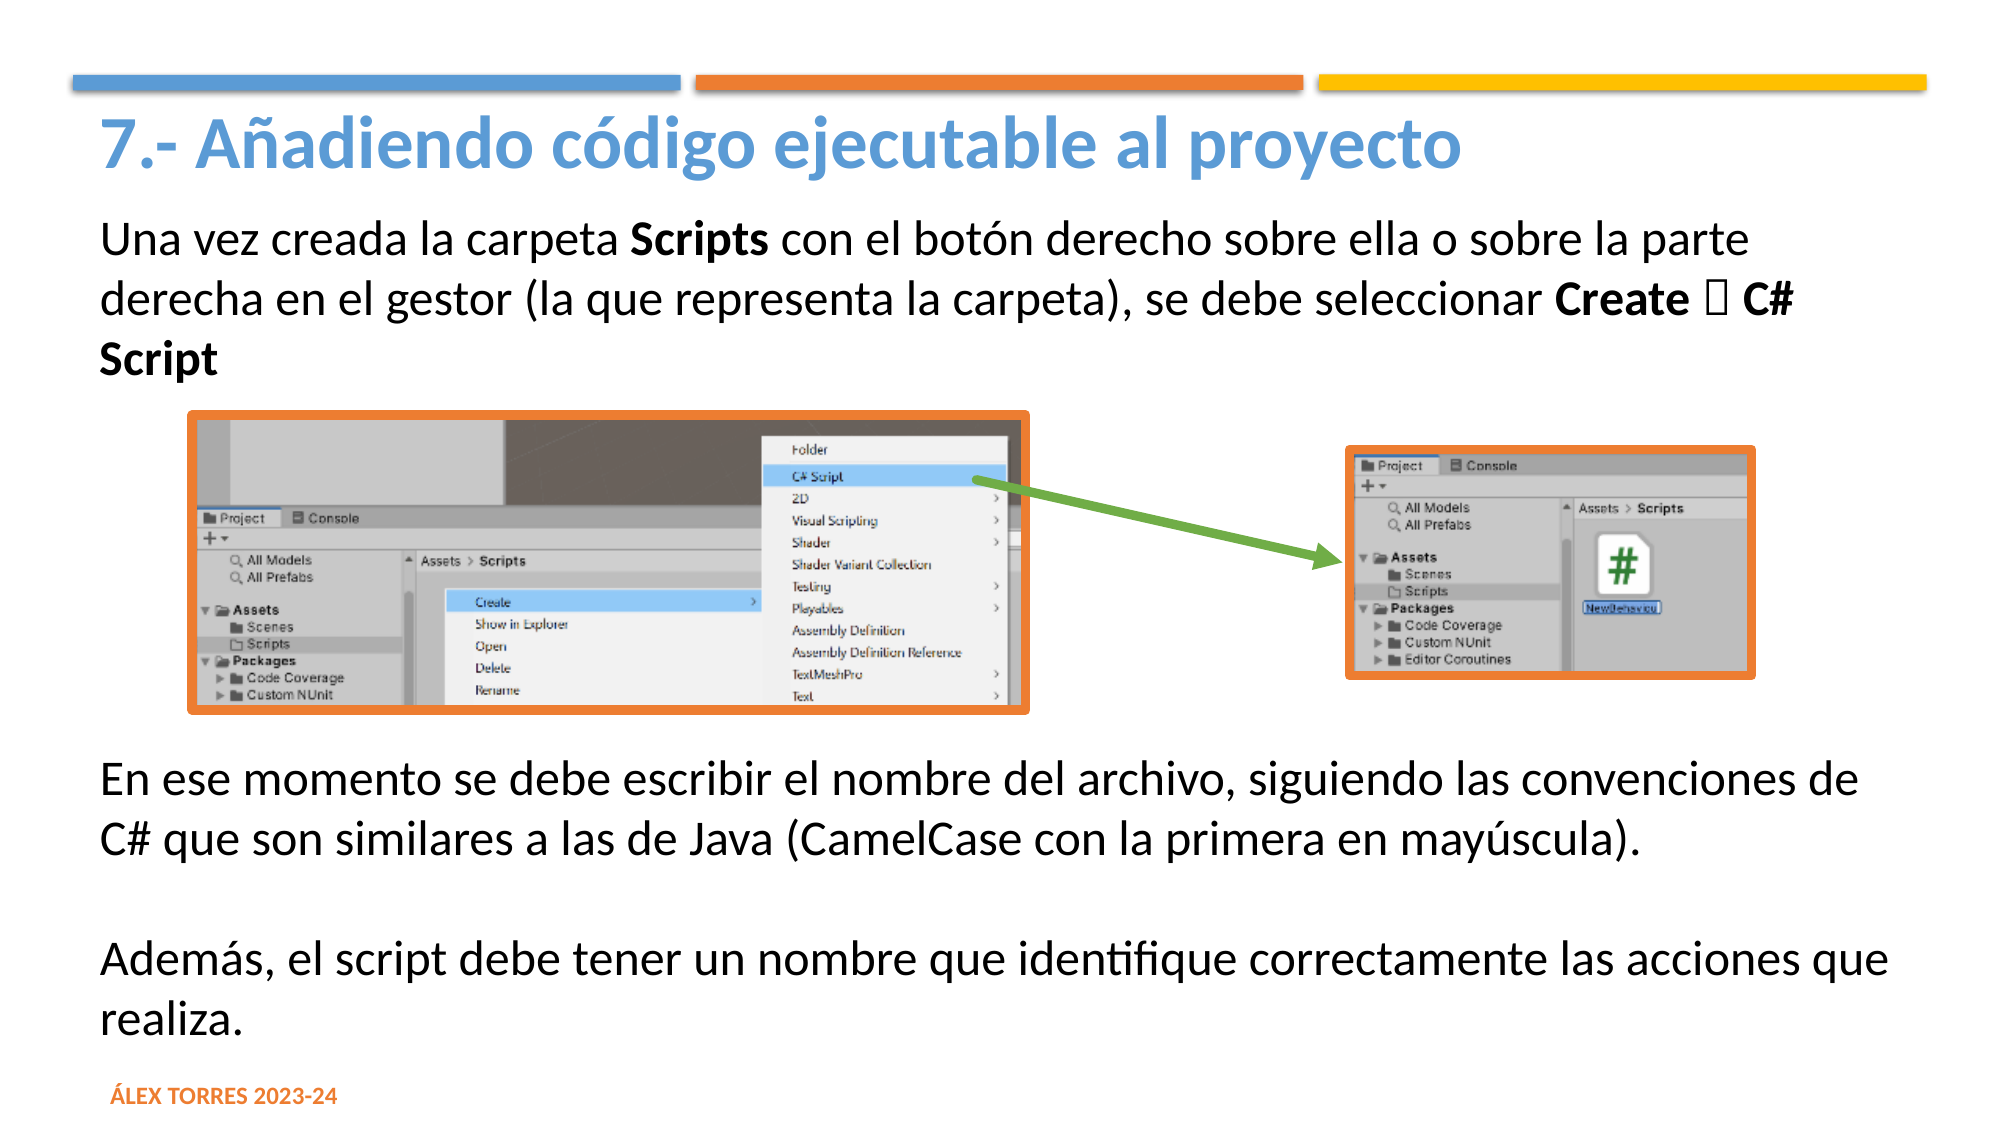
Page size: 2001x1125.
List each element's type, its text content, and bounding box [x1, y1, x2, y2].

picture [196, 419, 1022, 706]
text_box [975, 479, 1344, 563]
text_box Una vez creada la carpeta Scripts con el botón derecho sobre ella o sobre la parte derecha en el gestor (la que representa la carpeta), se debe seleccionar Create  C# Script En ese momento se debe escribir el nombre del archivo, siguiendo las convenciones de C# que son similares a las de Java (CamelCase con la primera en mayúscula). Además, el script debe tener un nombre que identifique correctamente las acciones que realiza. [85, 190, 1915, 1074]
text_box 7.- Añadiendo código ejecutable al proyecto [85, 78, 1915, 188]
picture [1353, 453, 1748, 672]
